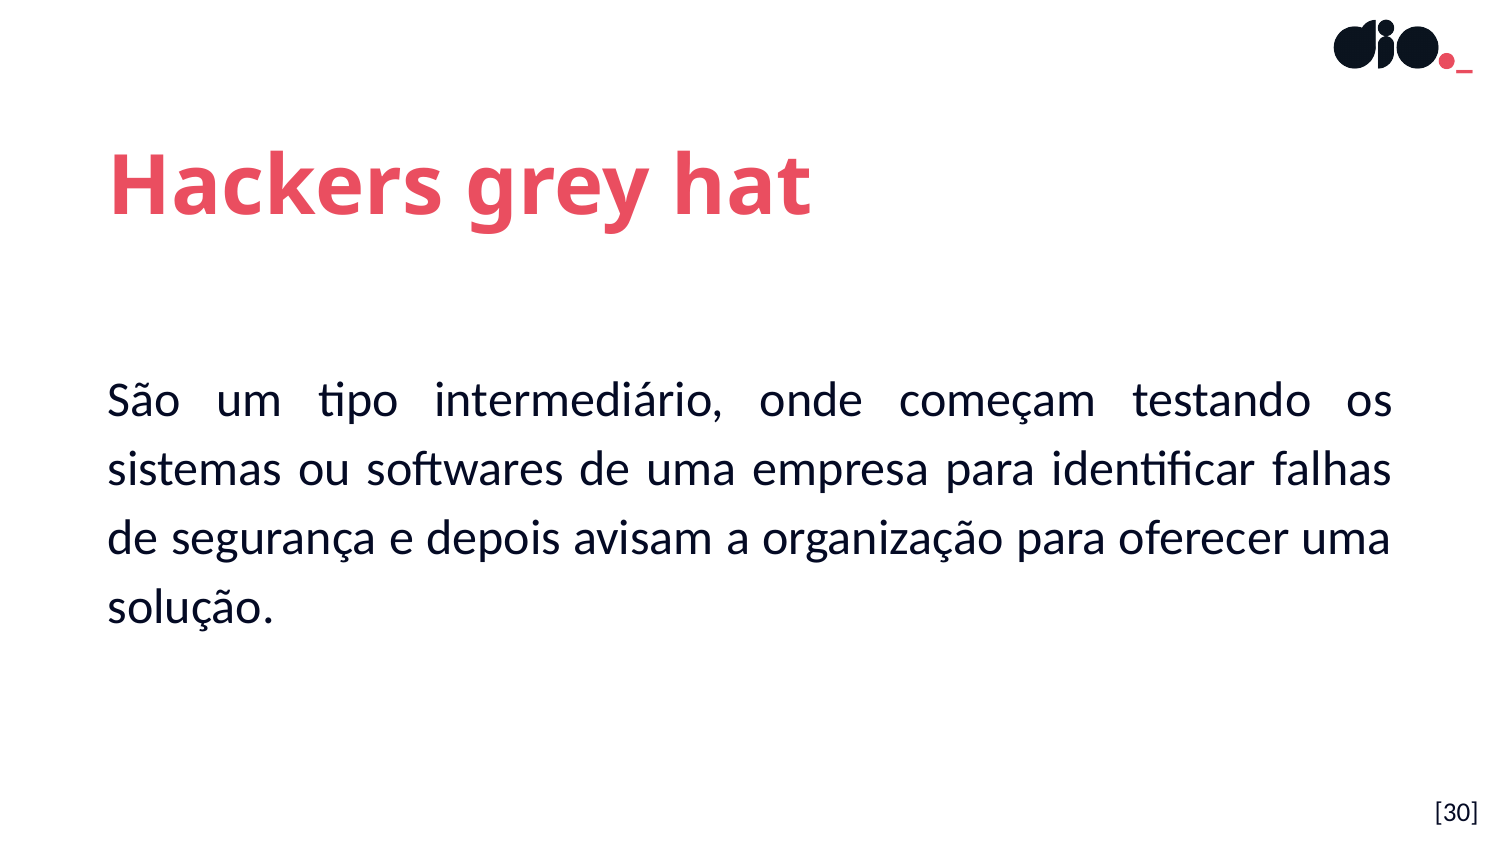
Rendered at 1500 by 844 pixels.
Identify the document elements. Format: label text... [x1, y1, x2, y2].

text_box Hackers grey hat [92, 104, 1408, 242]
text_box São um tipo intermediário, onde começam testando os sistemas ou softwares de uma empresa para identificar falhas de segurança e depois avisam a organização para oferecer uma solução. [92, 242, 1408, 749]
slide_number [30] [1403, 779, 1494, 844]
picture [1333, 19, 1473, 74]
